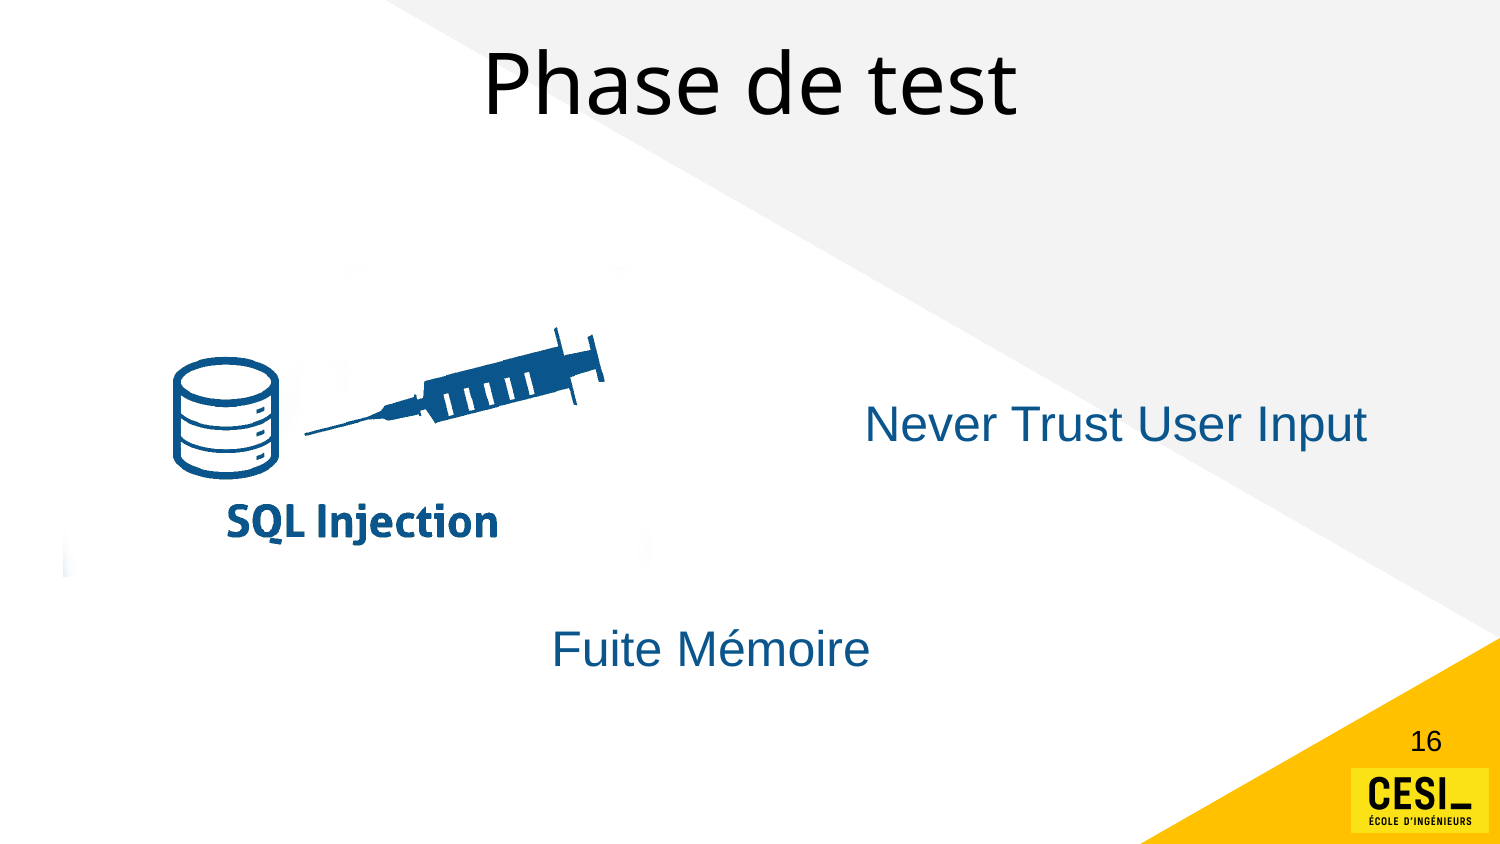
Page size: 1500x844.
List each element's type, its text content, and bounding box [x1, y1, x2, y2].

picture [1351, 768, 1490, 833]
title Phase de test [85, 14, 1415, 109]
picture [63, 267, 651, 577]
text_box Fuite Mémoire [536, 608, 1077, 684]
text_box 16 [1395, 715, 1473, 765]
text_box Never Trust User Input [849, 383, 1390, 459]
